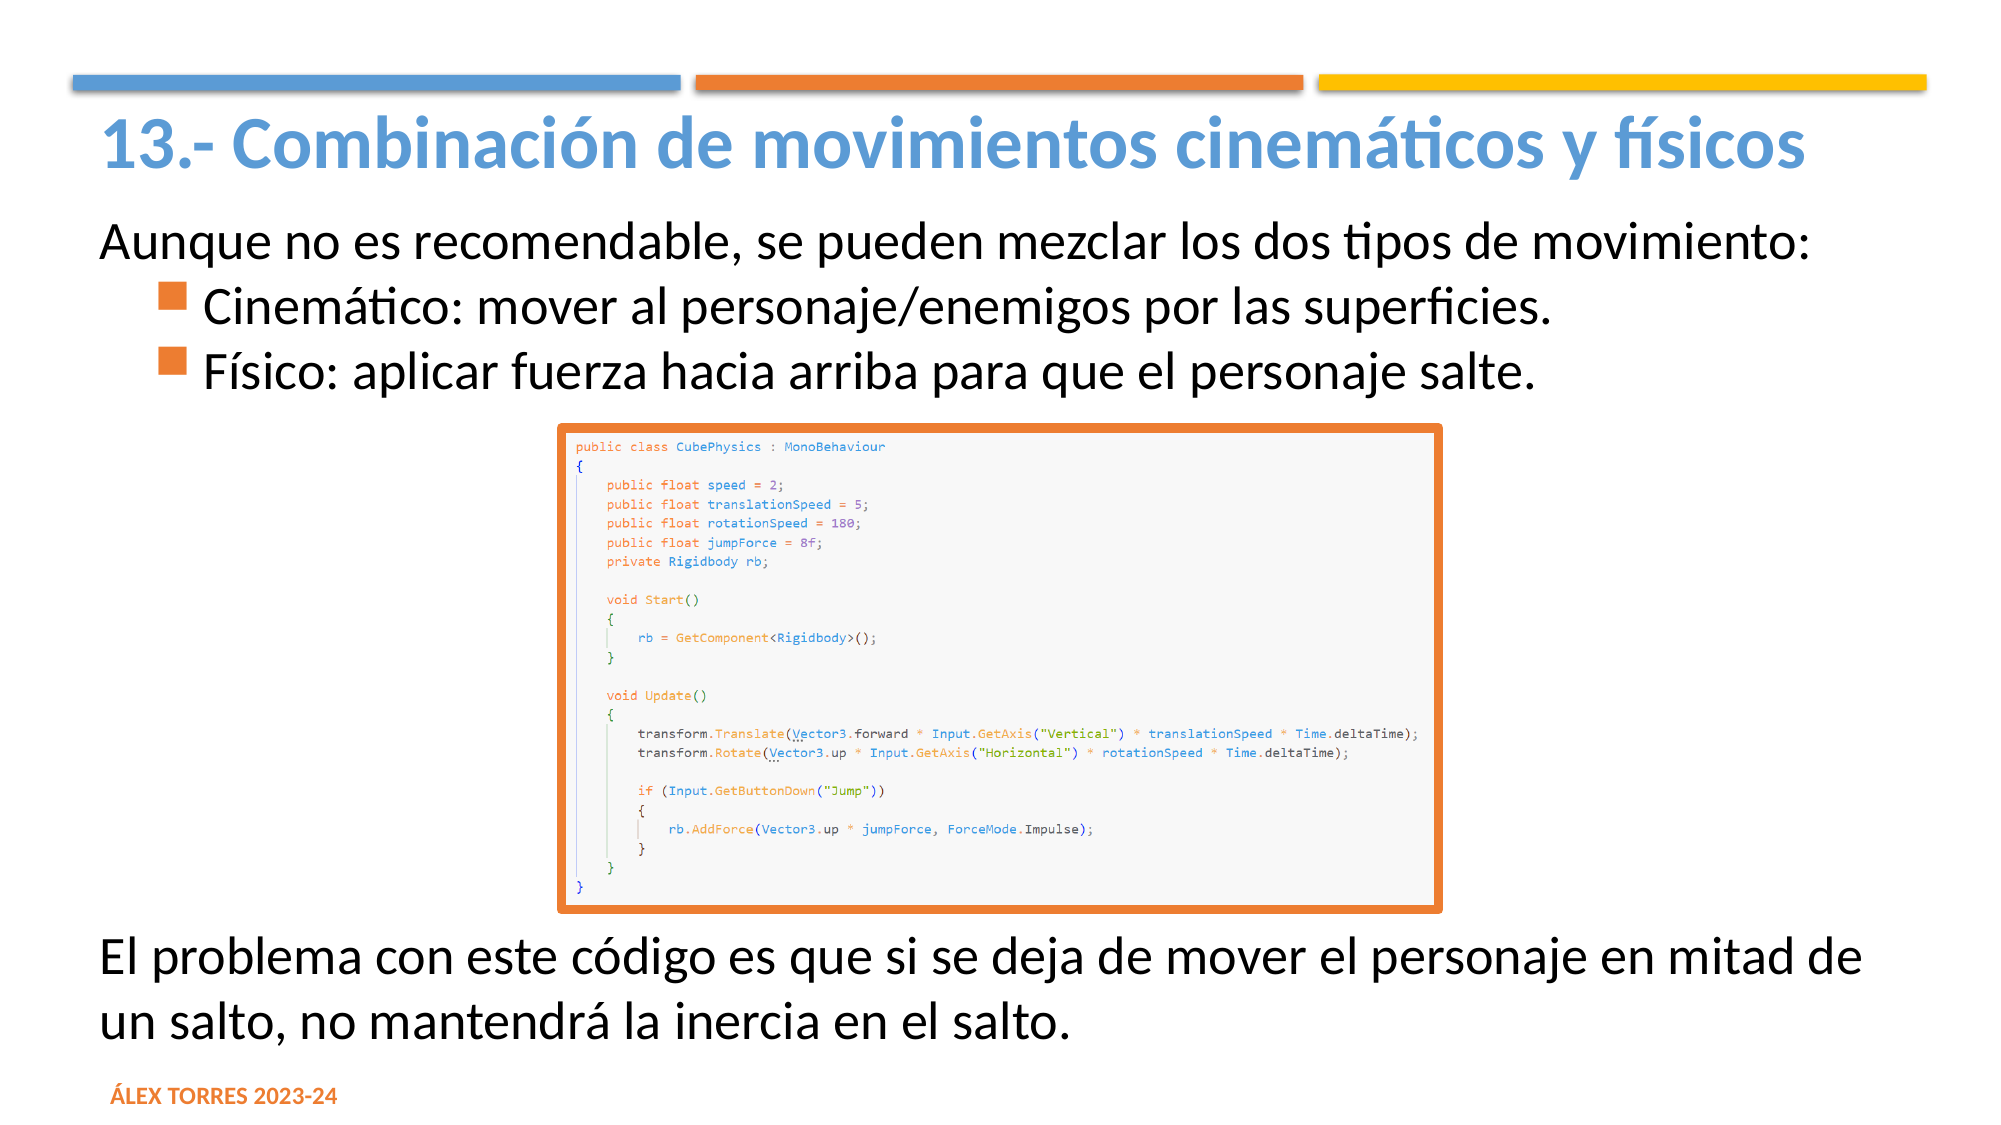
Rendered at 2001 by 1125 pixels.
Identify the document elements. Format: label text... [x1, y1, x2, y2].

picture [565, 432, 1435, 906]
text_box 13.- Combinación de movimientos cinemáticos y físicos [85, 78, 1915, 188]
text_box Aunque no es recomendable, se pueden mezclar los dos tipos de movimiento: Cinemático: mover al personaje/enemigos por las superficies. Físico: aplicar fuerza hacia arriba para que el personaje salte. El problema con este código es que si se deja de mover el personaje en mitad de un salto, no mantendrá la inercia en el salto. [85, 190, 1915, 1074]
